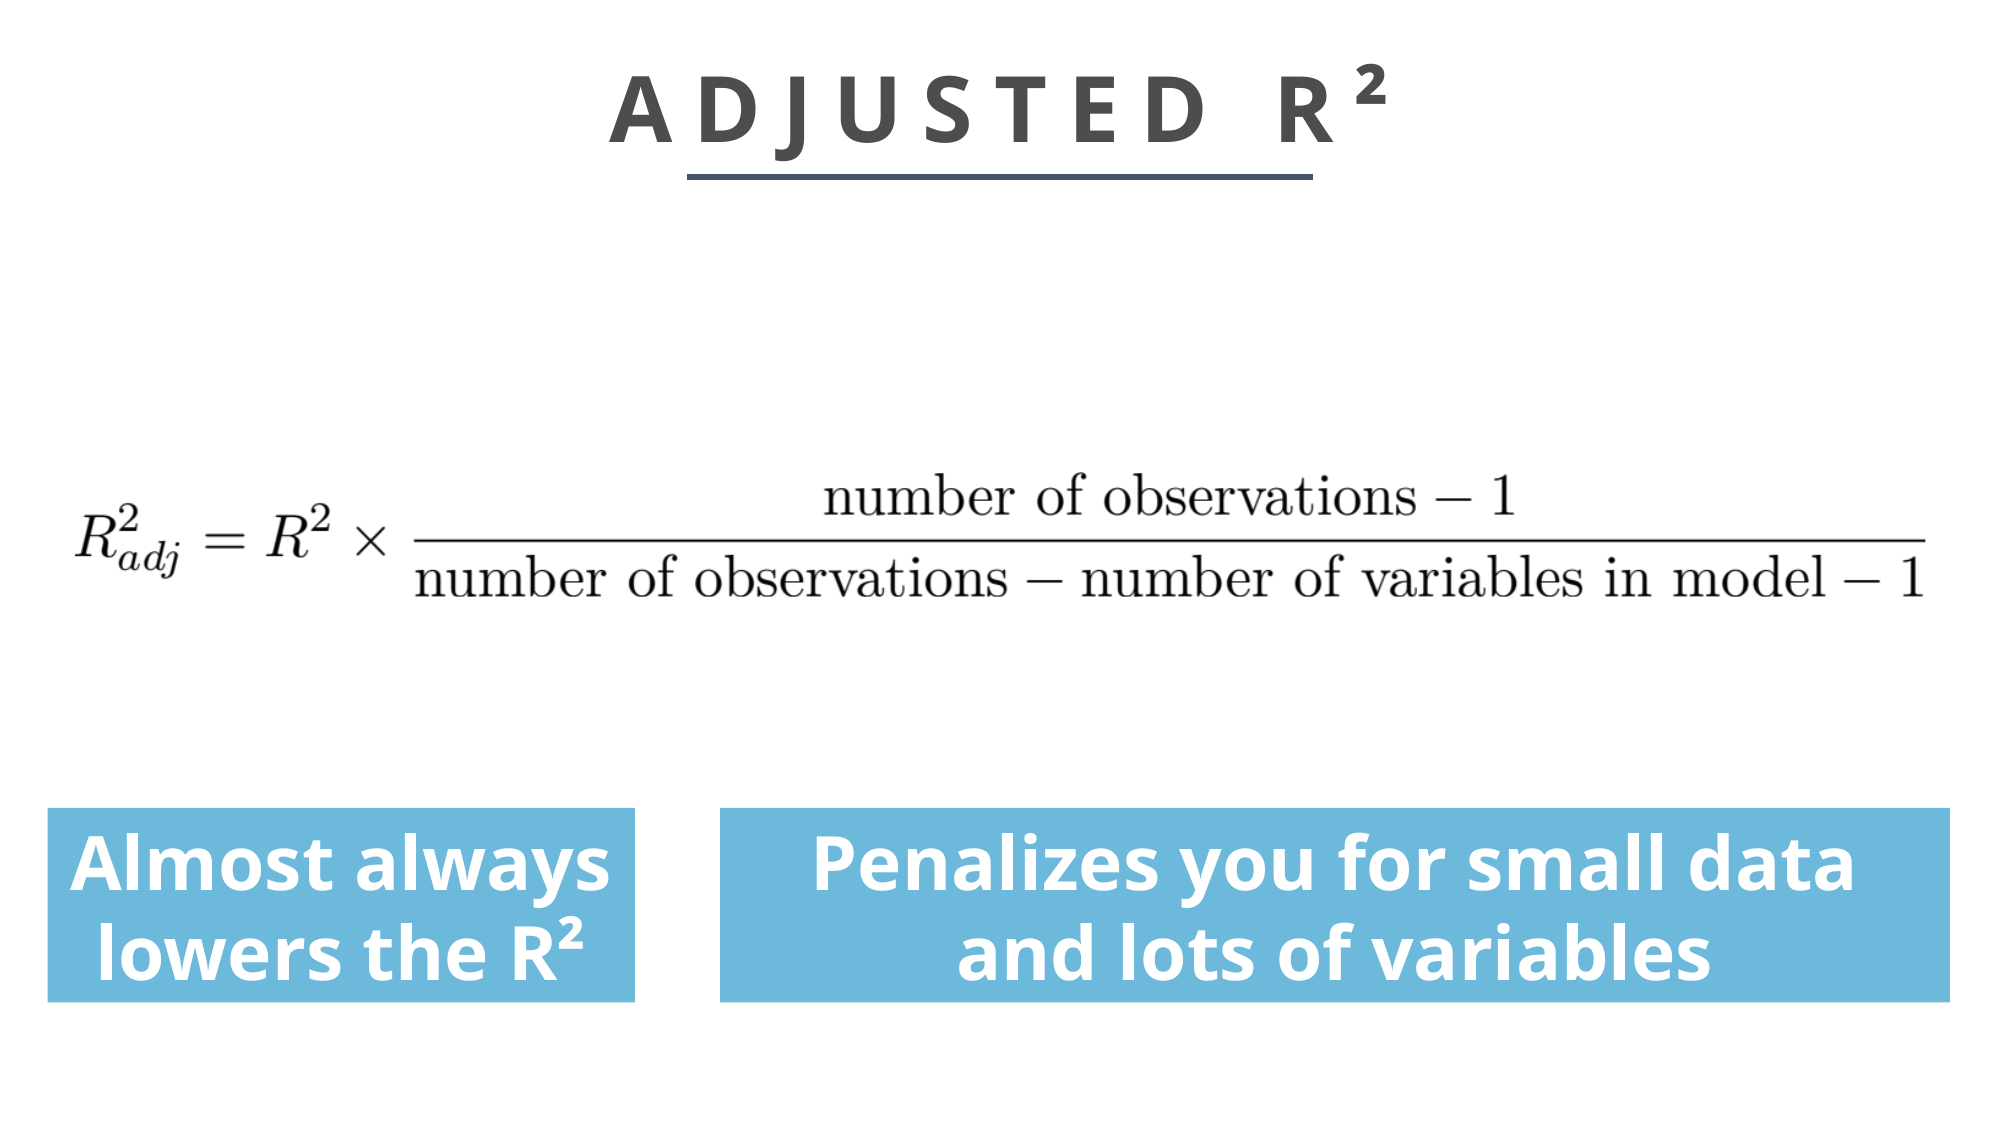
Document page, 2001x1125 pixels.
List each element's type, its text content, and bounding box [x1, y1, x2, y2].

title ADJUSTED R² [137, 25, 1863, 175]
picture [74, 472, 1926, 597]
text_box Penalizes you for small data and lots of variables [720, 807, 1950, 1003]
text_box Almost always lowers the R² [47, 807, 635, 1003]
